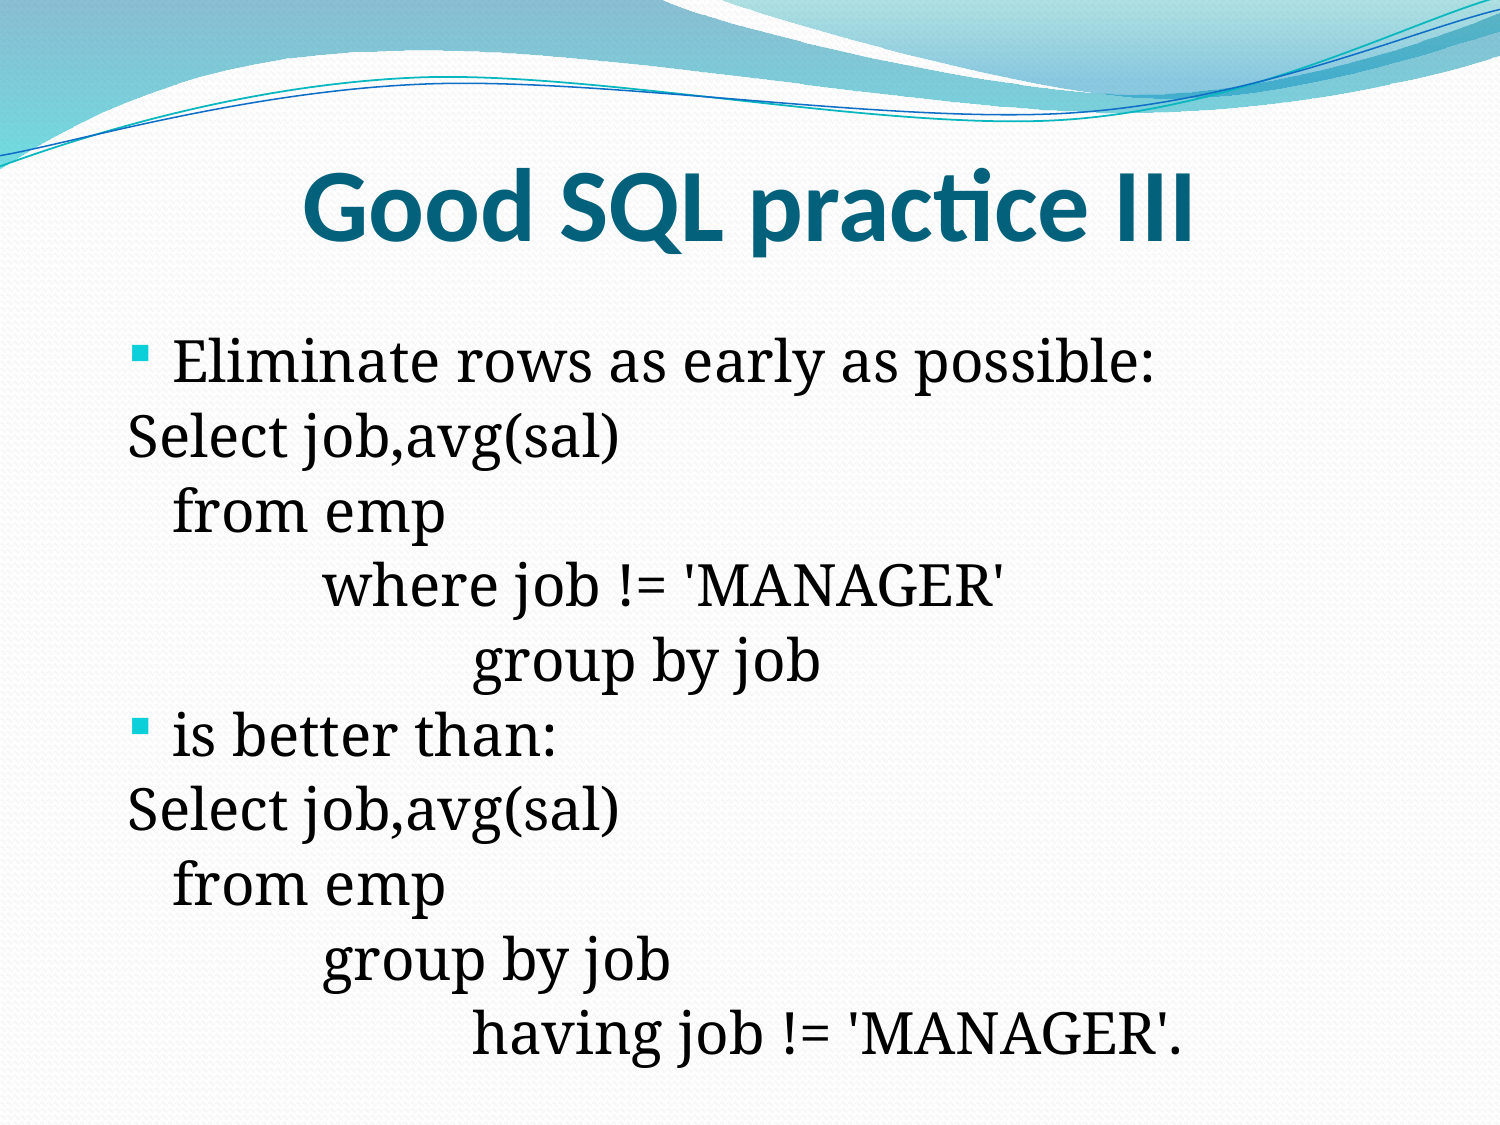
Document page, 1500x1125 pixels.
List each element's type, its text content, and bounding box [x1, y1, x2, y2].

title Good SQL practice III [74, 74, 1426, 263]
list Eliminate rows as early as possible: Select job,avg(sal) from emp where job != 'MANAGER' group by job is better than: Select job,avg(sal) from emp group by job having job != 'MANAGER'. [112, 324, 1388, 1088]
